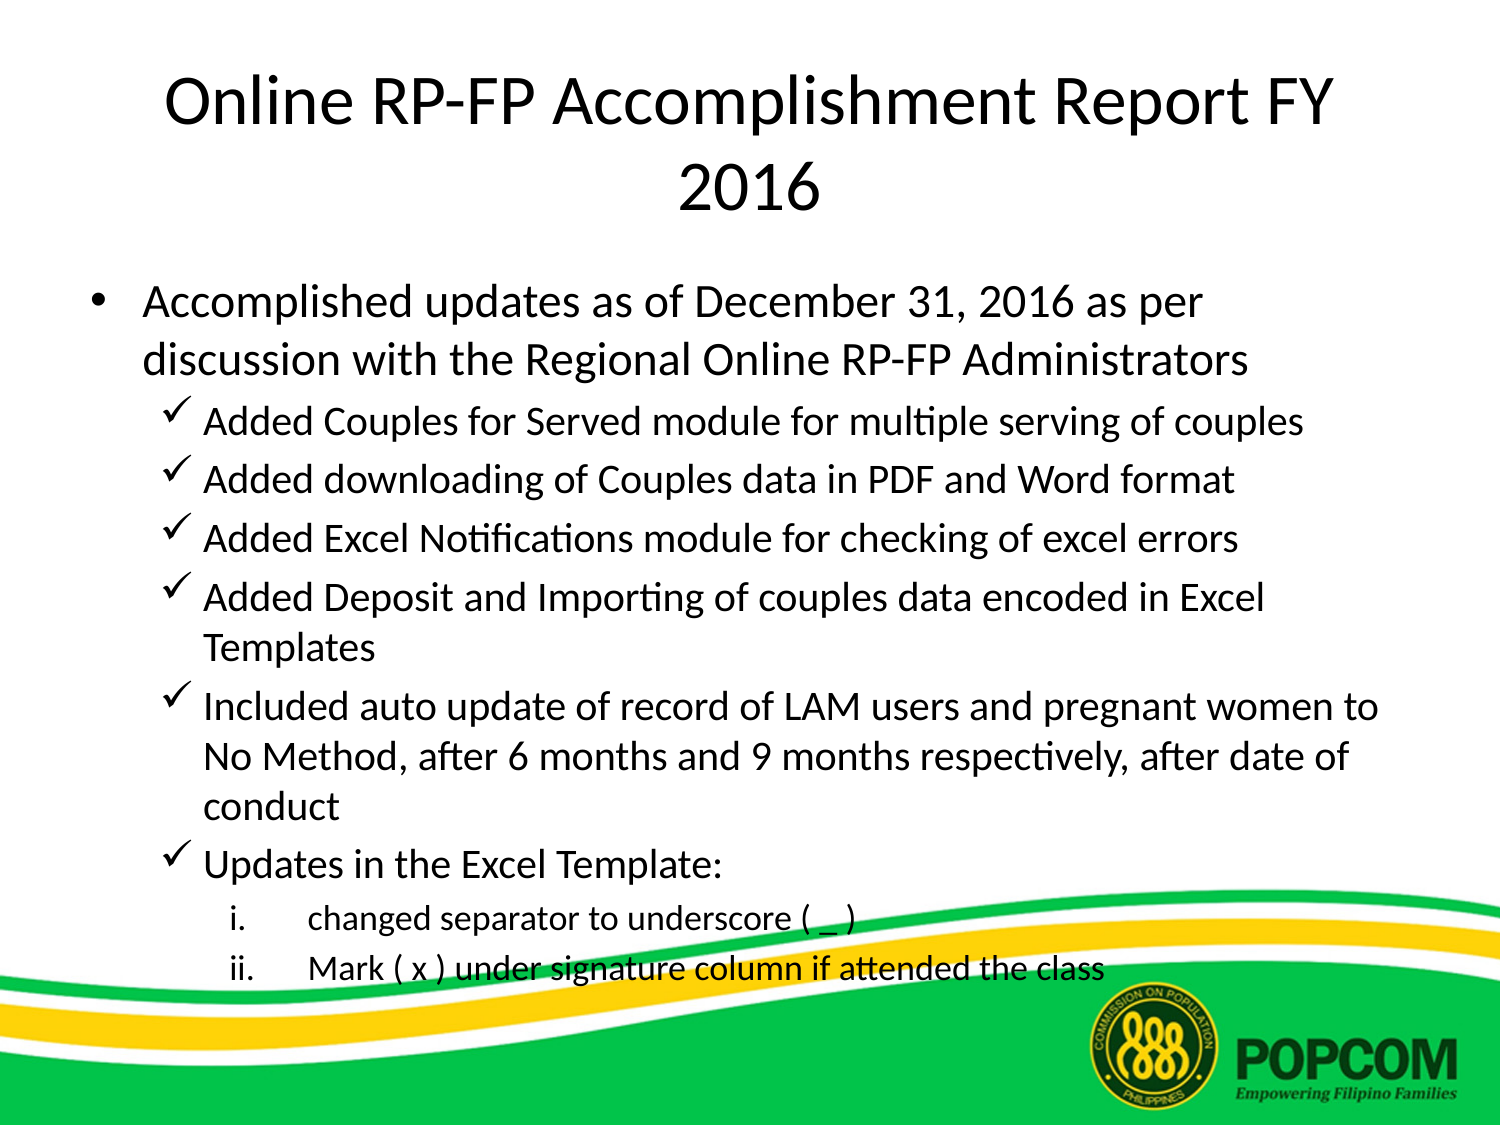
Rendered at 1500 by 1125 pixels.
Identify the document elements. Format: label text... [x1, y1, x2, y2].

title Online RP-FP Accomplishment Report FY 2016 [75, 45, 1425, 233]
picture [0, 0, 1500, 1125]
list Accomplished updates as of December 31, 2016 as per discussion with the Regional Online RP-FP Administrators Added Couples for Served module for multiple serving of couples Added downloading of Couples data in PDF and Word format Added Excel Notifications module for checking of excel errors Added Deposit and Importing of couples data encoded in Excel Templates Included auto update of record of LAM users and pregnant women to No Method, after 6 months and 9 months respectively, after date of conduct Updates in the Excel Template: changed separator to underscore ( _ ) Mark ( x ) under signature column if attended the class [75, 262, 1425, 1005]
